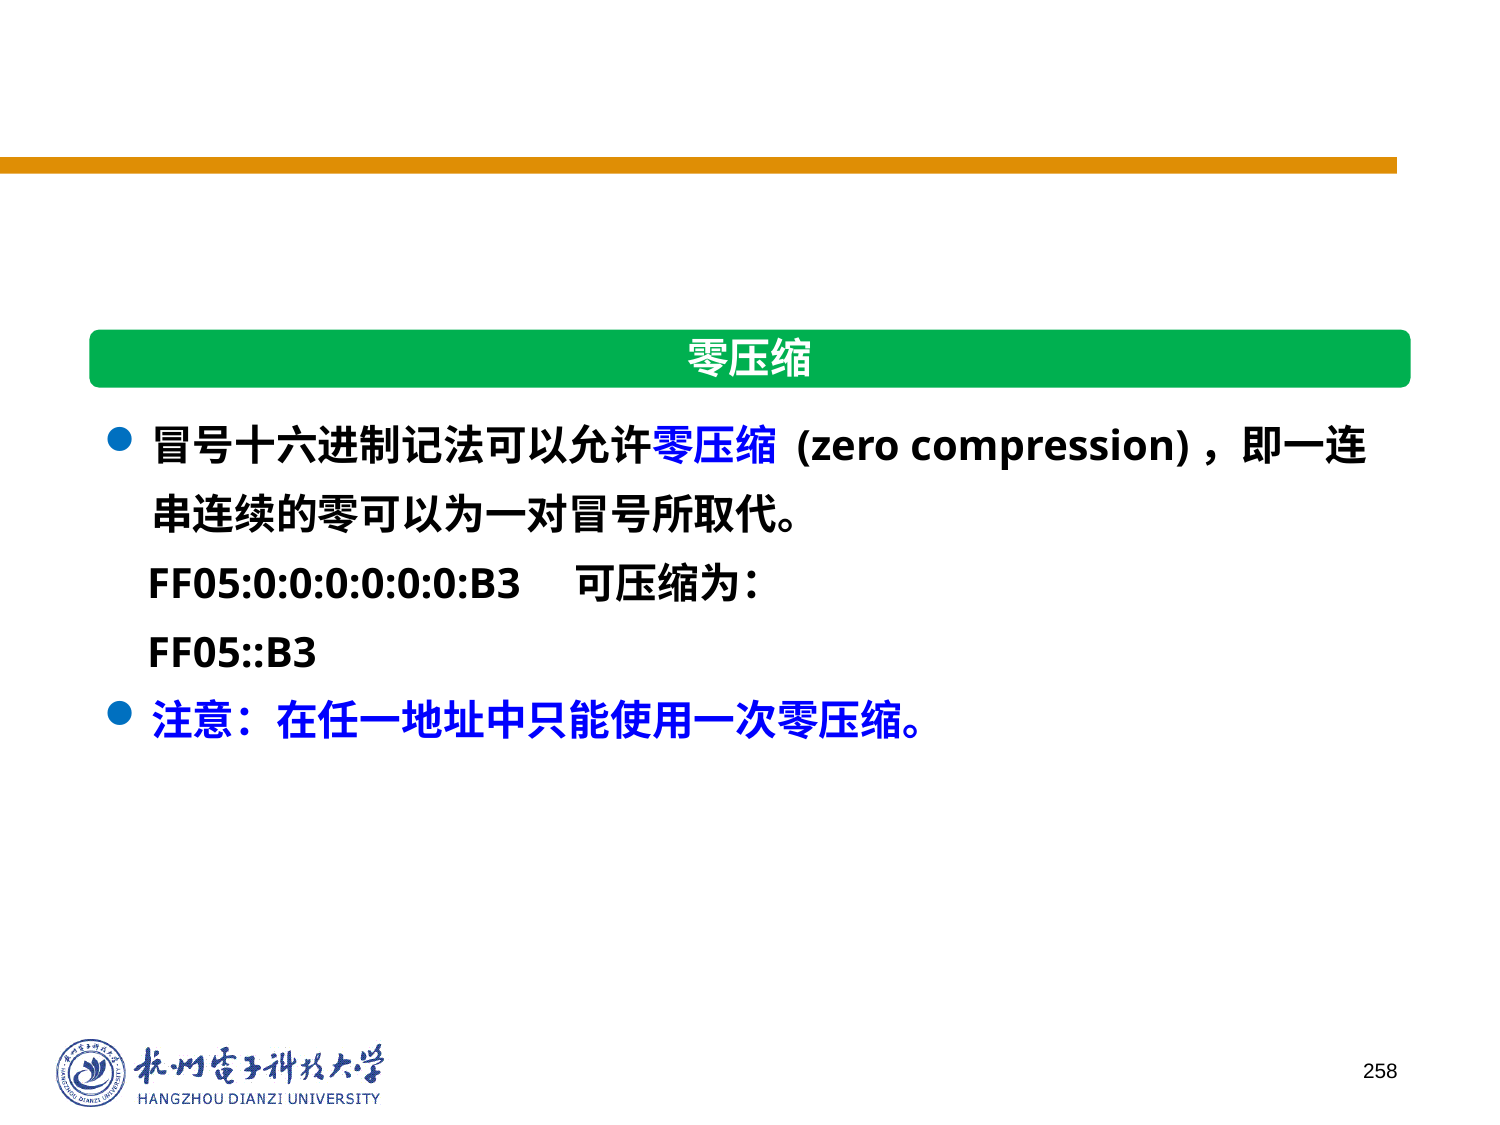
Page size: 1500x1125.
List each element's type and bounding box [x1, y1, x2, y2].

text_box [89, 393, 1411, 752]
picture [55, 1025, 407, 1125]
text_box [89, 324, 1411, 389]
